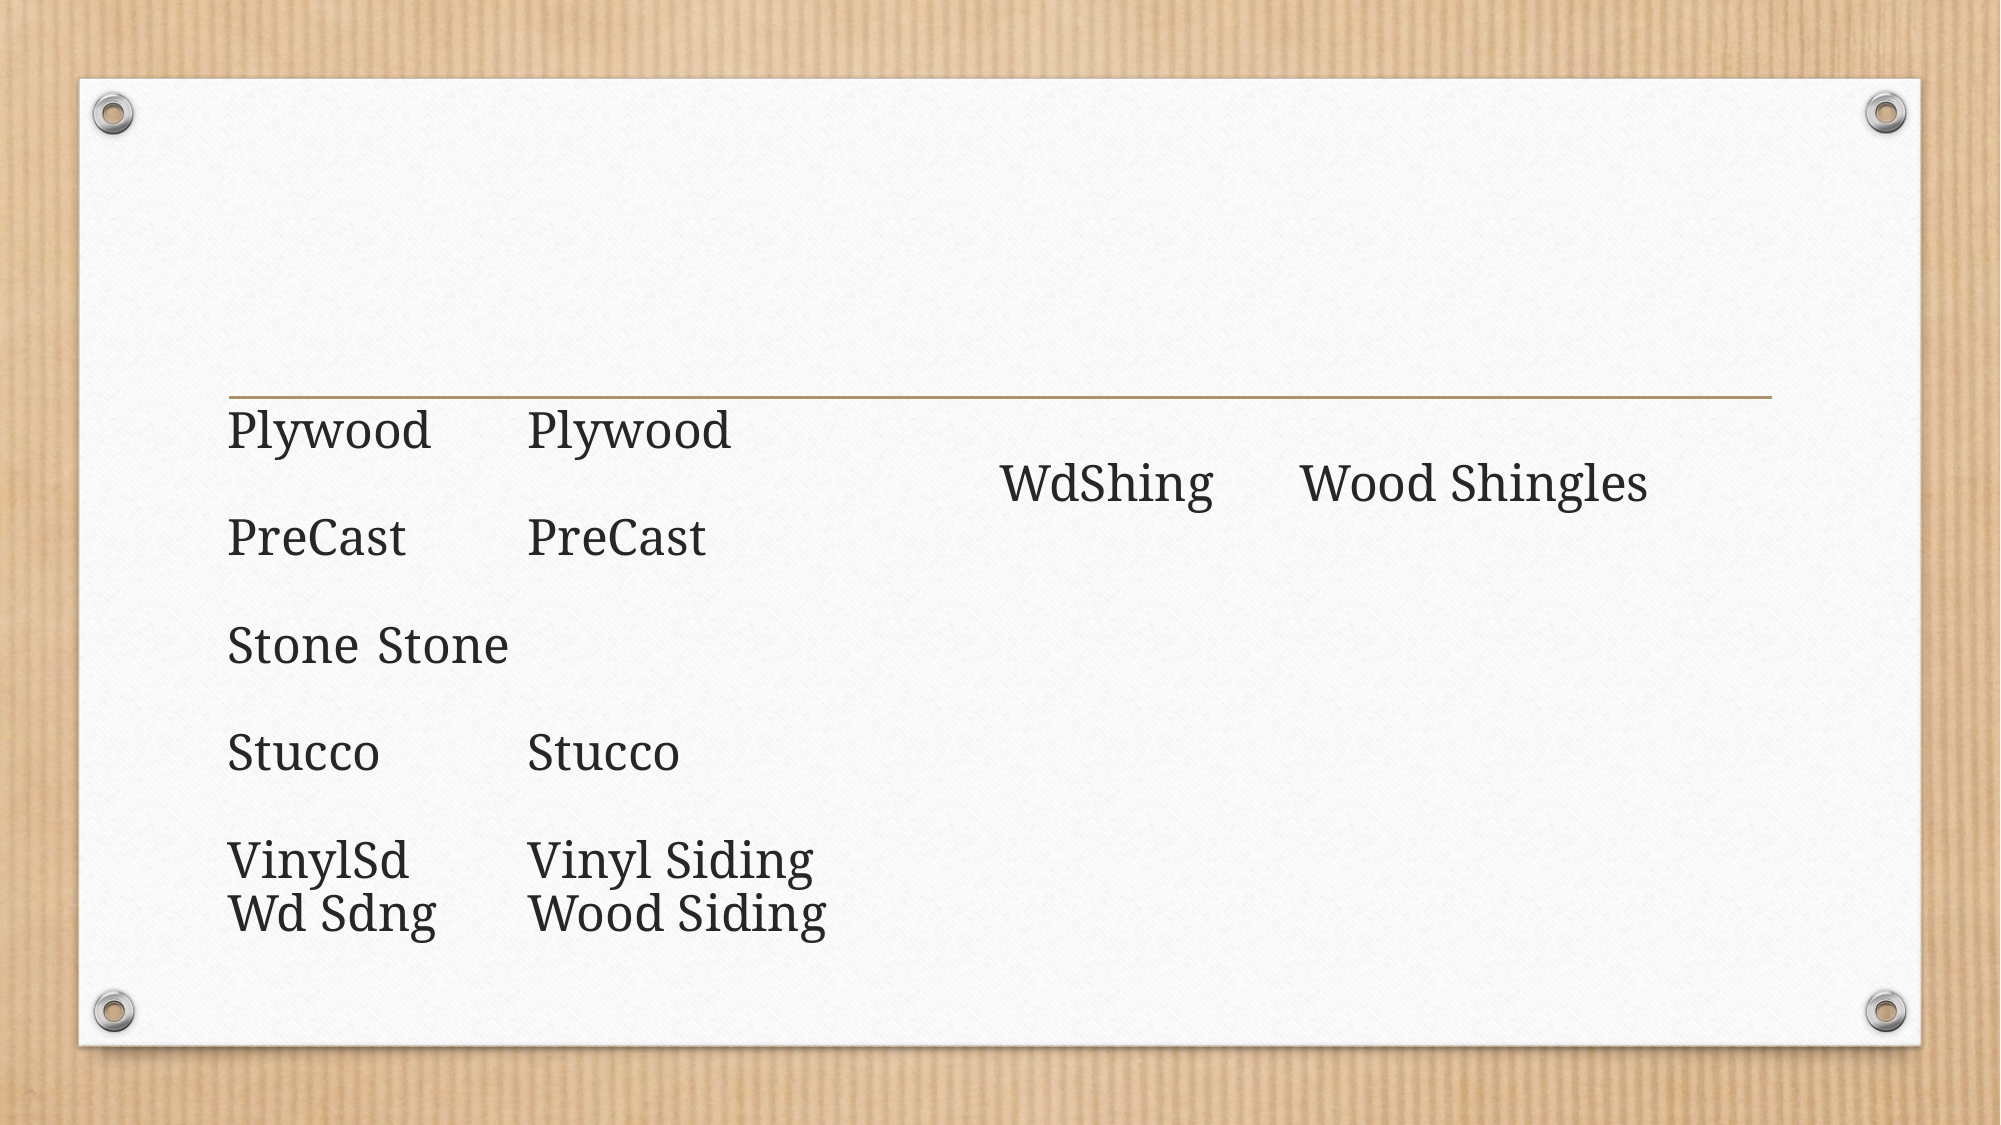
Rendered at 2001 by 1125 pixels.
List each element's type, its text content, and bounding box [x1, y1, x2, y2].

picture [0, 0, 2001, 1125]
list Plywood Plywood PreCast PreCast Stone Stone Stucco Stucco VinylSd Vinyl Siding Wd Sdng Wood Siding WdShing Wood Shingles [212, 419, 1788, 964]
